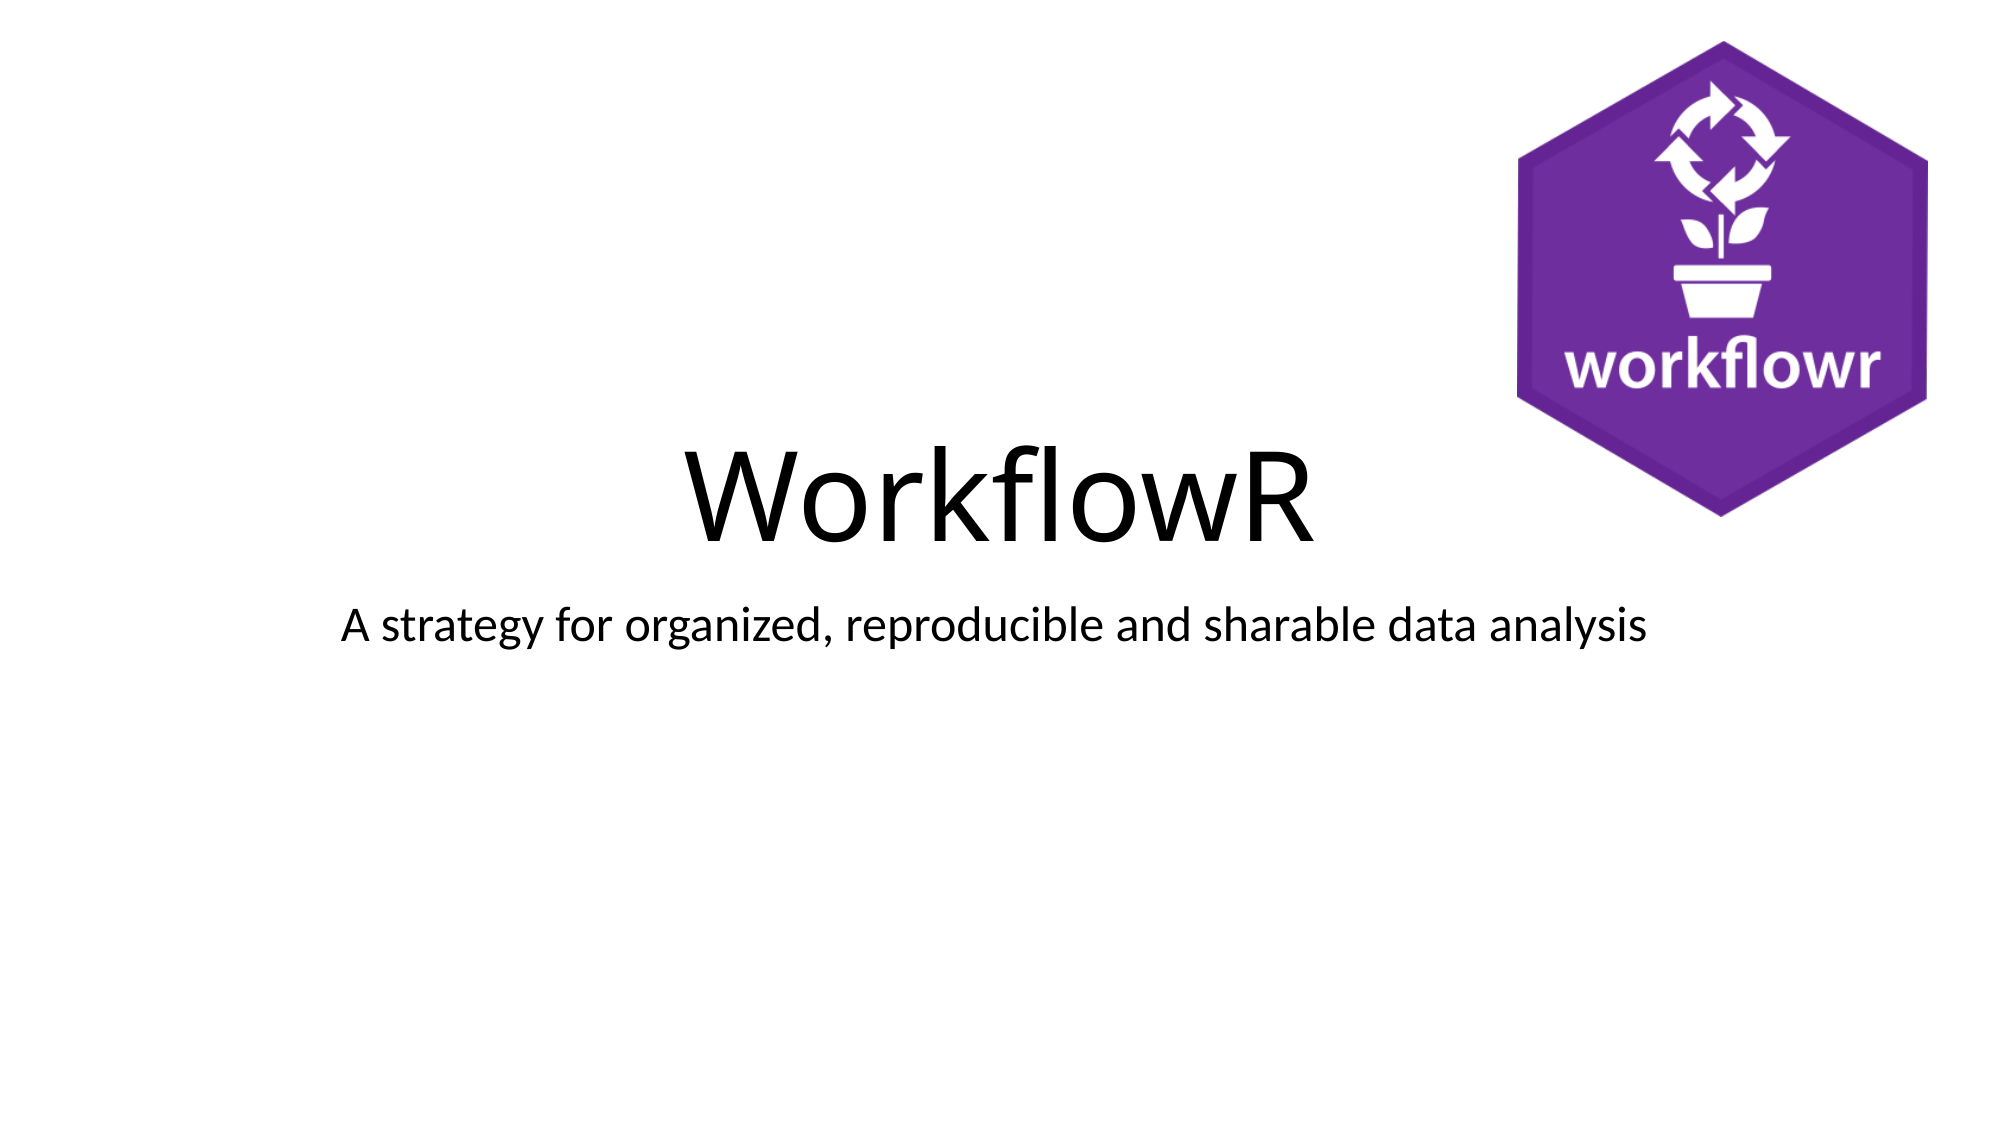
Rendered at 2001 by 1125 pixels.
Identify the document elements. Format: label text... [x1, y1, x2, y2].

subtitle A strategy for organized, reproducible and sharable data analysis [249, 590, 1750, 863]
picture [1517, 41, 1928, 517]
title WorkflowR [249, 184, 1750, 576]
